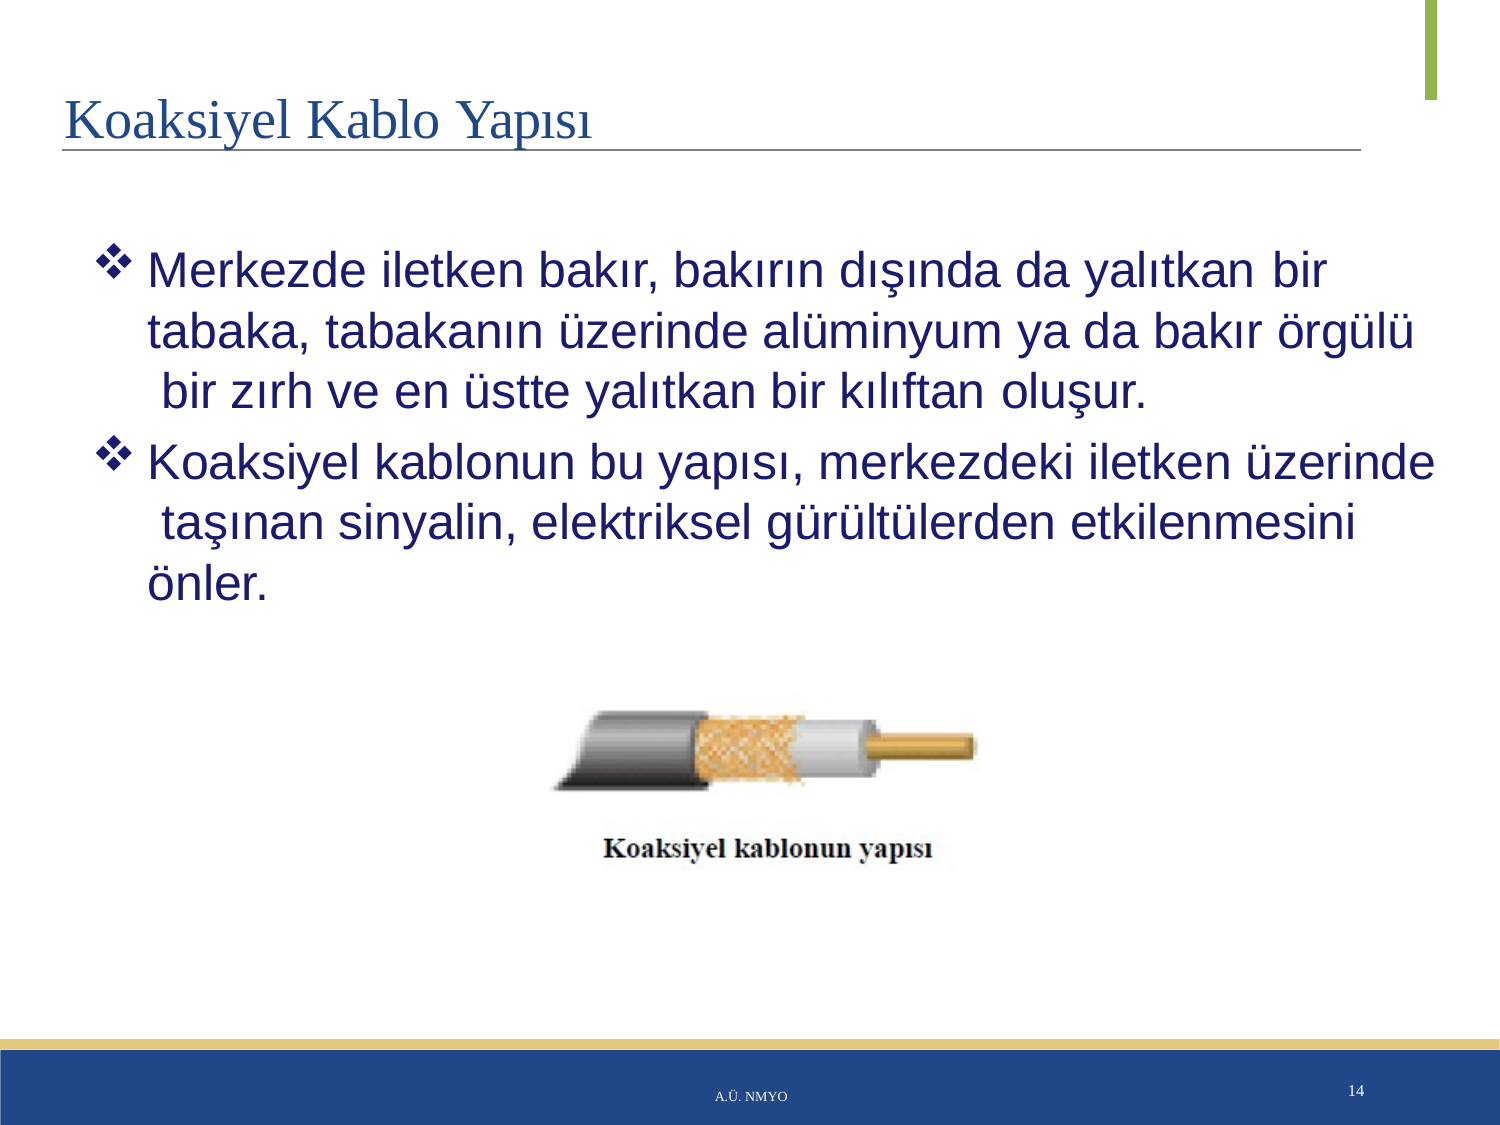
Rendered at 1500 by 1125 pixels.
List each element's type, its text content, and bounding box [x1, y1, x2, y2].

text_box Merkezde iletken bakır, bakırın dışında da yalıtkan bir tabaka, tabakanın üzerinde alüminyum ya da bakır örgülü bir zırh ve en üstte yalıtkan bir kılıftan oluşur. Koaksiyel kablonun bu yapısı, merkezdeki iletken üzerinde taşınan sinyalin, elektriksel gürültülerden etkilenmesini önler. [89, 235, 1446, 610]
text_box [454, 645, 1144, 911]
title Koaksiyel Kablo Yapısı [62, 0, 1438, 150]
footer A.Ü. NMYO [453, 1059, 1047, 1120]
slide_number 14 [1218, 1059, 1380, 1120]
